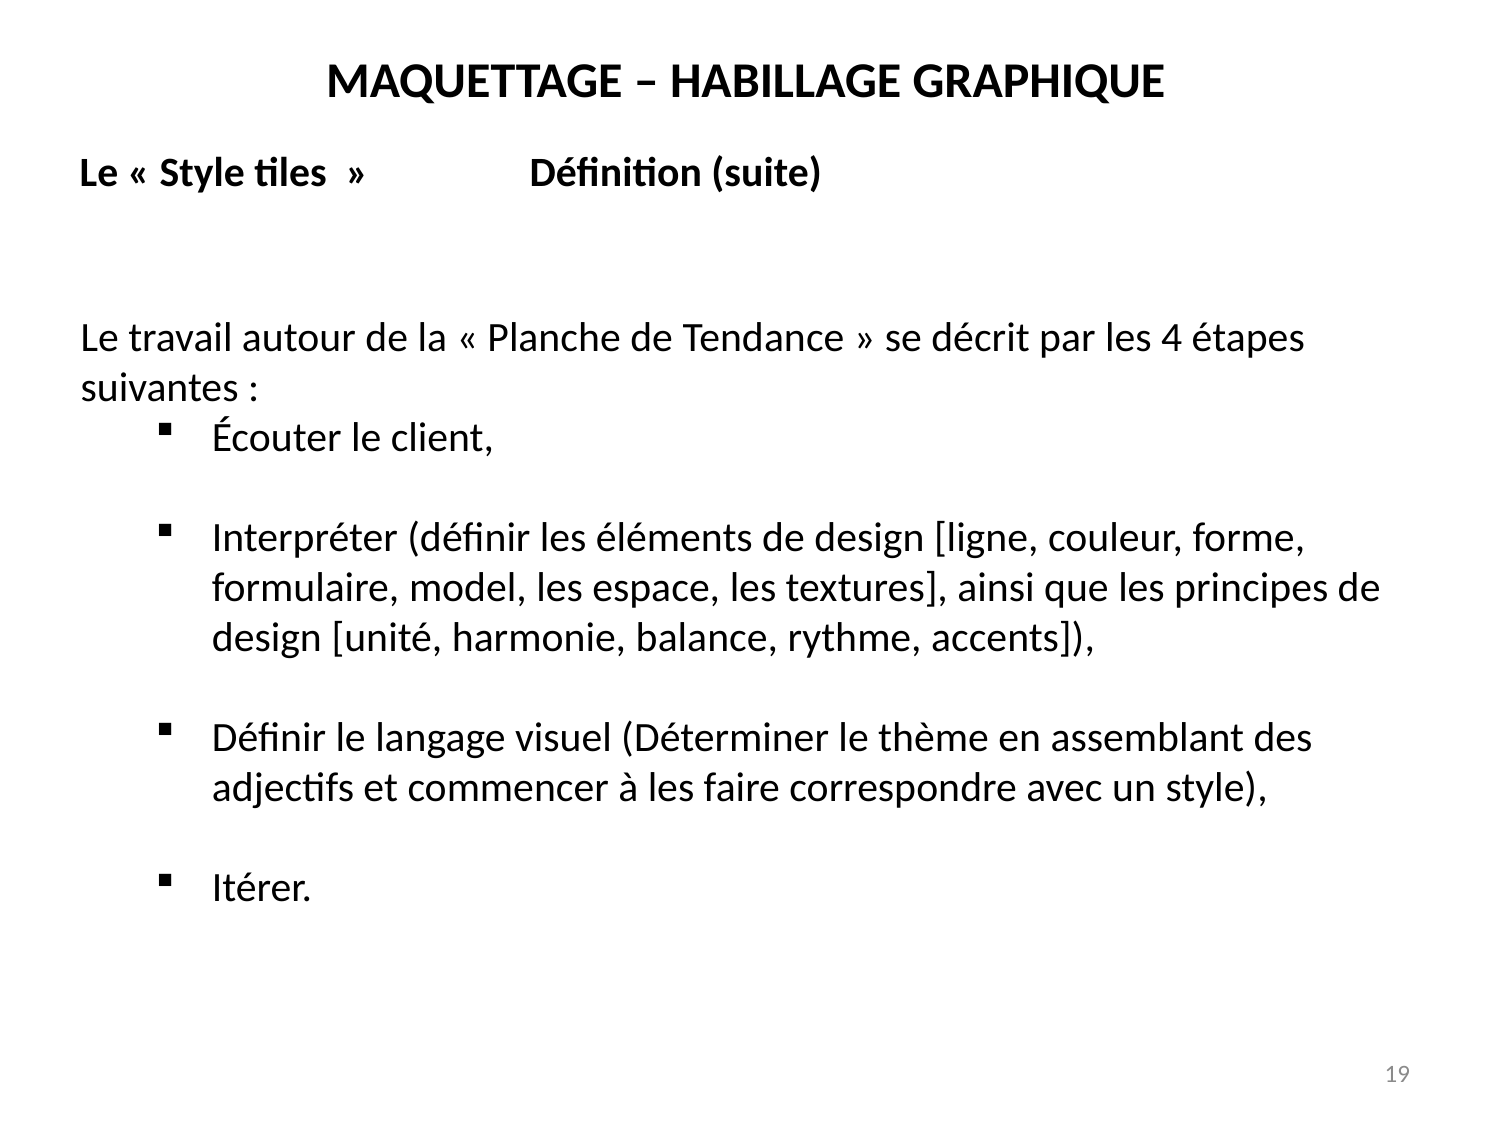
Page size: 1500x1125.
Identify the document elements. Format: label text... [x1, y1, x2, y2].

text_box Le travail autour de la « Planche de Tendance » se décrit par les 4 étapes suivantes : Écouter le client, Interpréter (définir les éléments de design [ligne, couleur, forme, formulaire, model, les espace, les textures], ainsi que les principes de design [unité, harmonie, balance, rythme, accents]), Définir le langage visuel (Déterminer le thème en assemblant des adjectifs et commencer à les faire correspondre avec un style), Itérer. [65, 302, 1442, 918]
slide_number 19 [1074, 1042, 1425, 1103]
text_box MAQUETTAGE – HABILLAGE GRAPHIQUE [43, 39, 1449, 115]
text_box Le « Style tiles » Définition (suite) [64, 137, 1442, 202]
